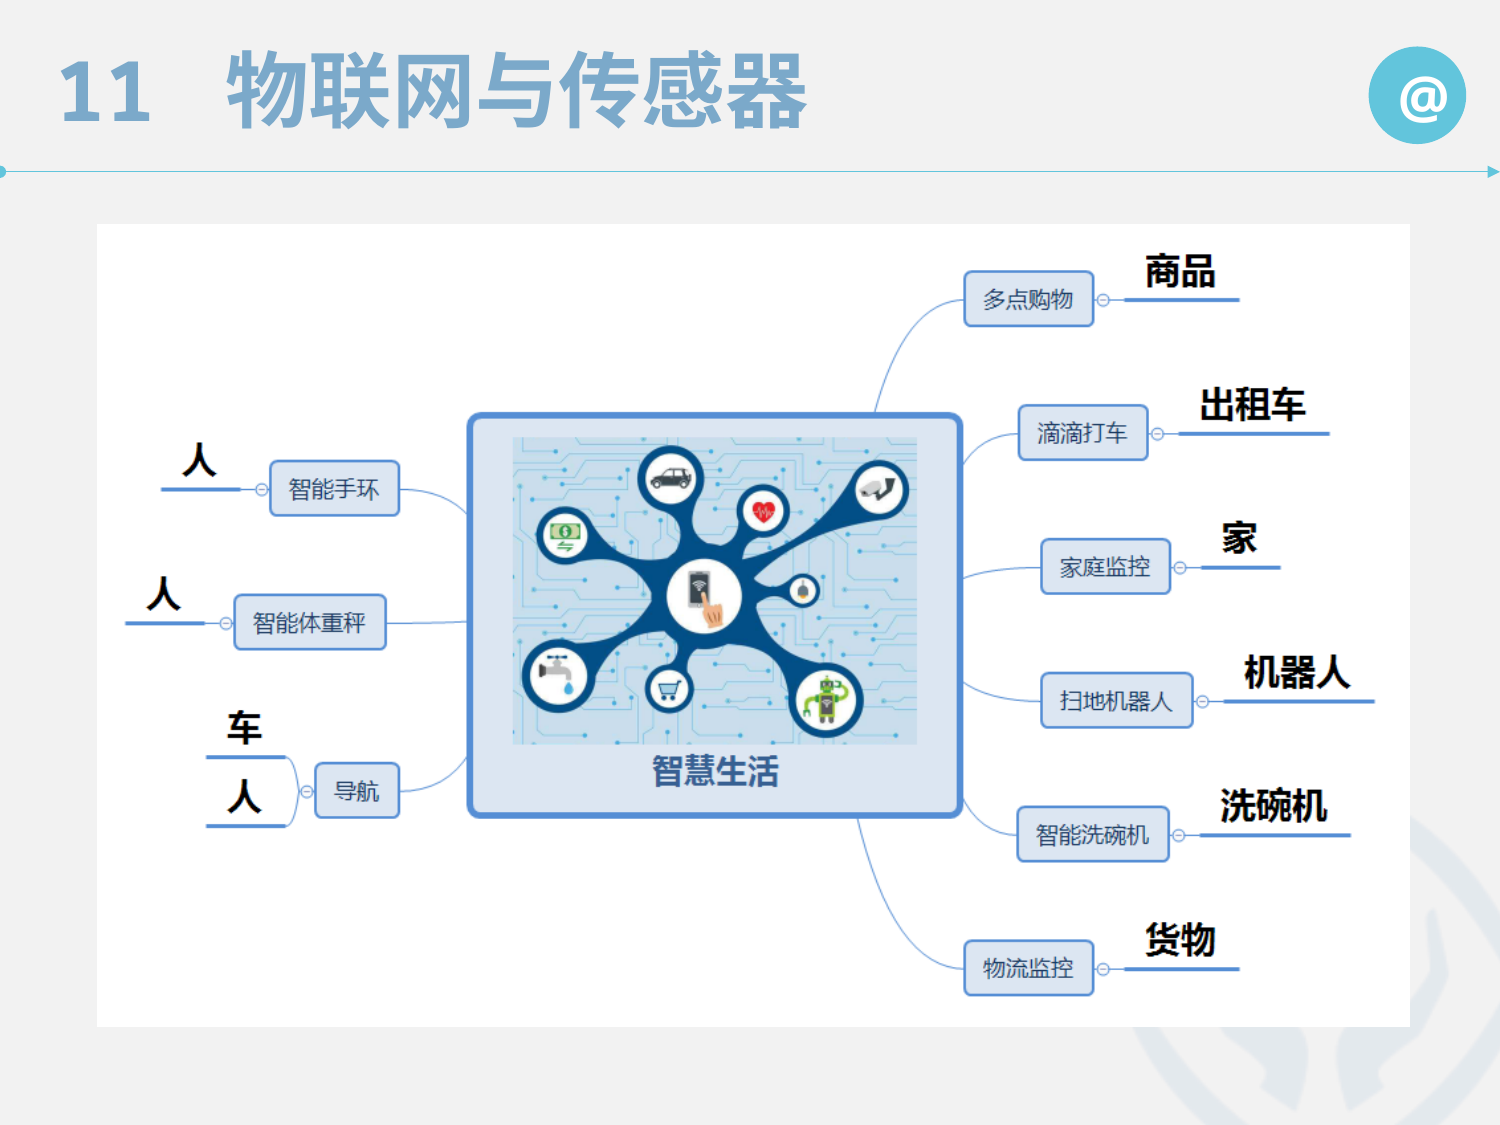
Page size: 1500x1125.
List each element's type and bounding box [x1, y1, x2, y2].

picture [97, 224, 1500, 1125]
